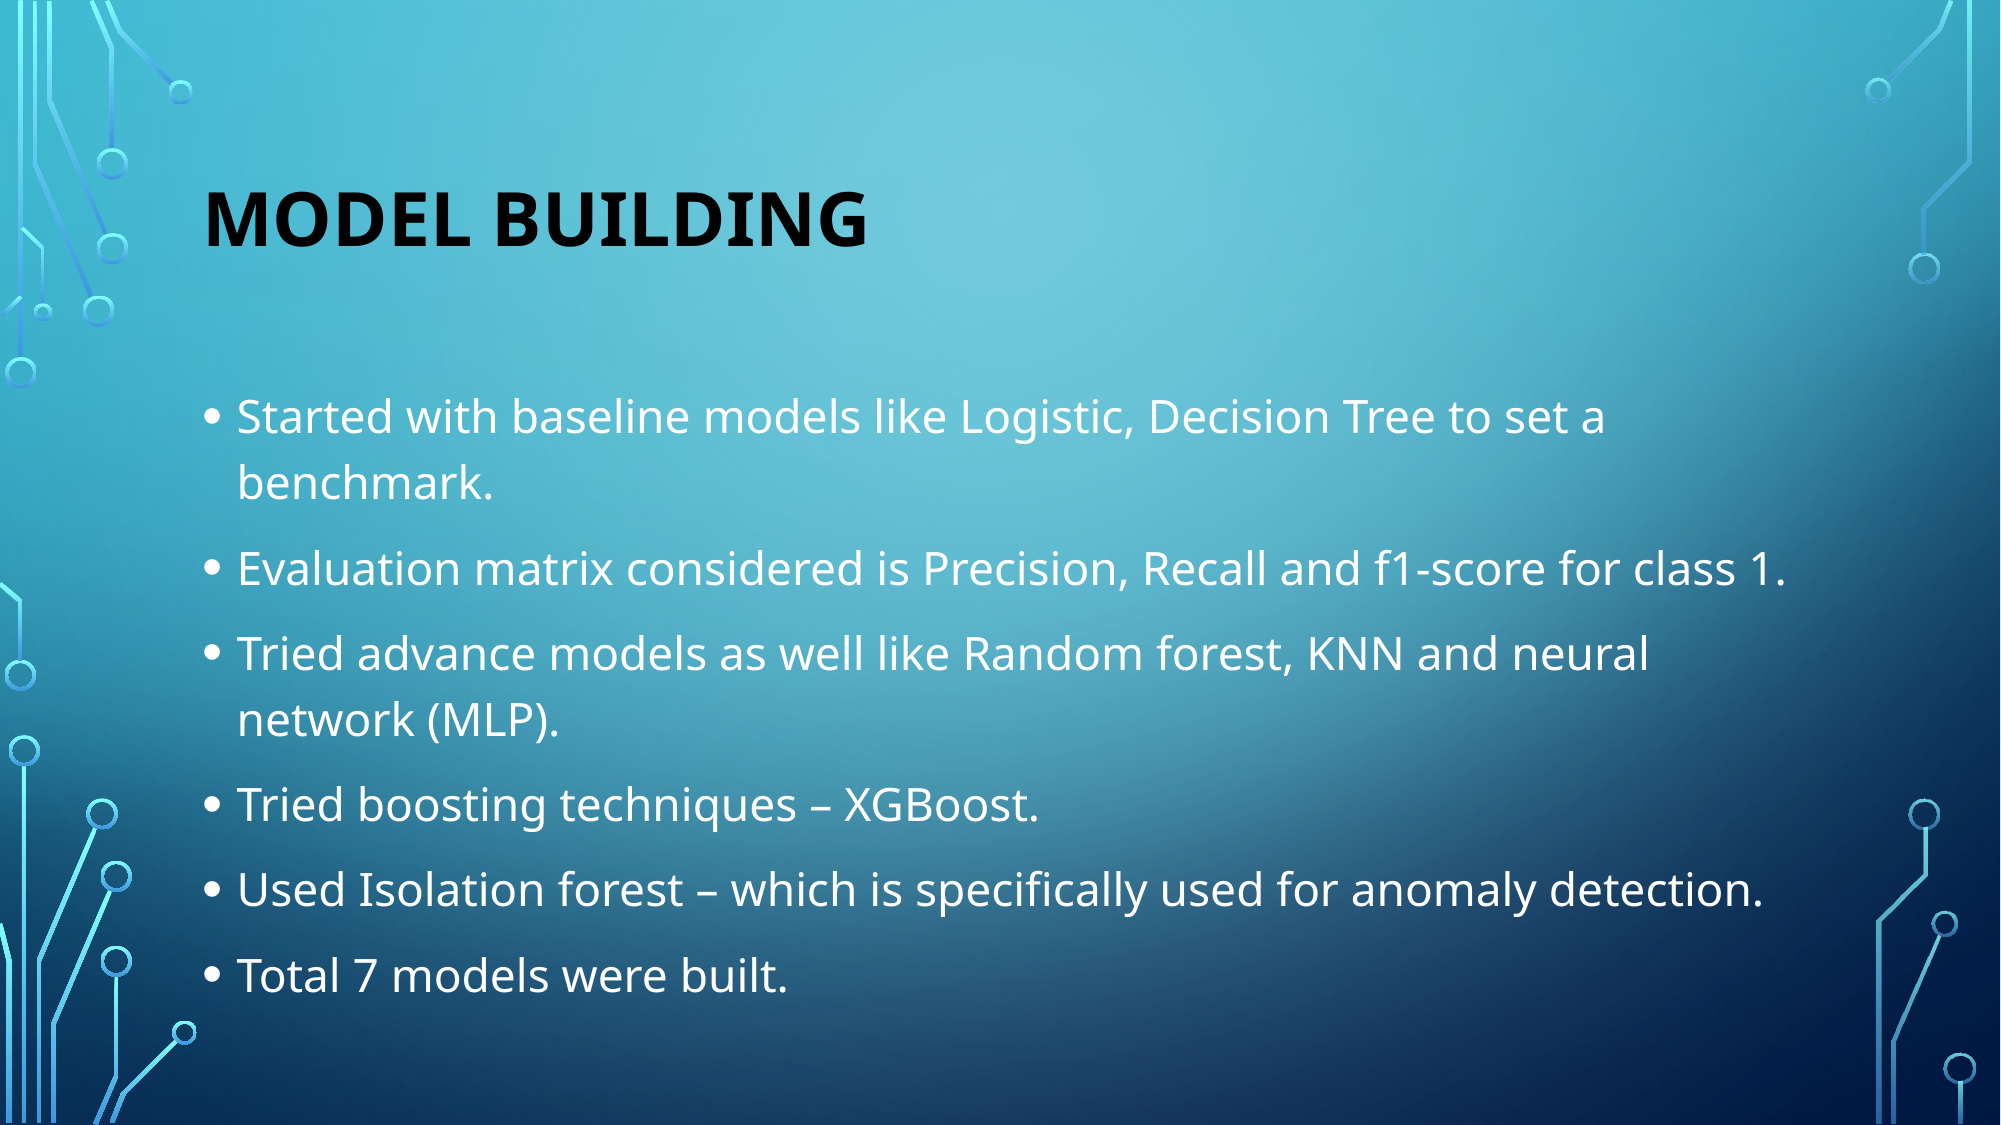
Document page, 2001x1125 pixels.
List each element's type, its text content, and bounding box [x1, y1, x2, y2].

title Model building [187, 101, 1813, 344]
list Started with baseline models like Logistic, Decision Tree to set a benchmark. Evaluation matrix considered is Precision, Recall and f1-score for class 1. Tried advance models as well like Random forest, KNN and neural network (MLP). Tried boosting techniques – XGBoost. Used Isolation forest – which is specifically used for anomaly detection. Total 7 models were built. [187, 369, 1813, 1024]
